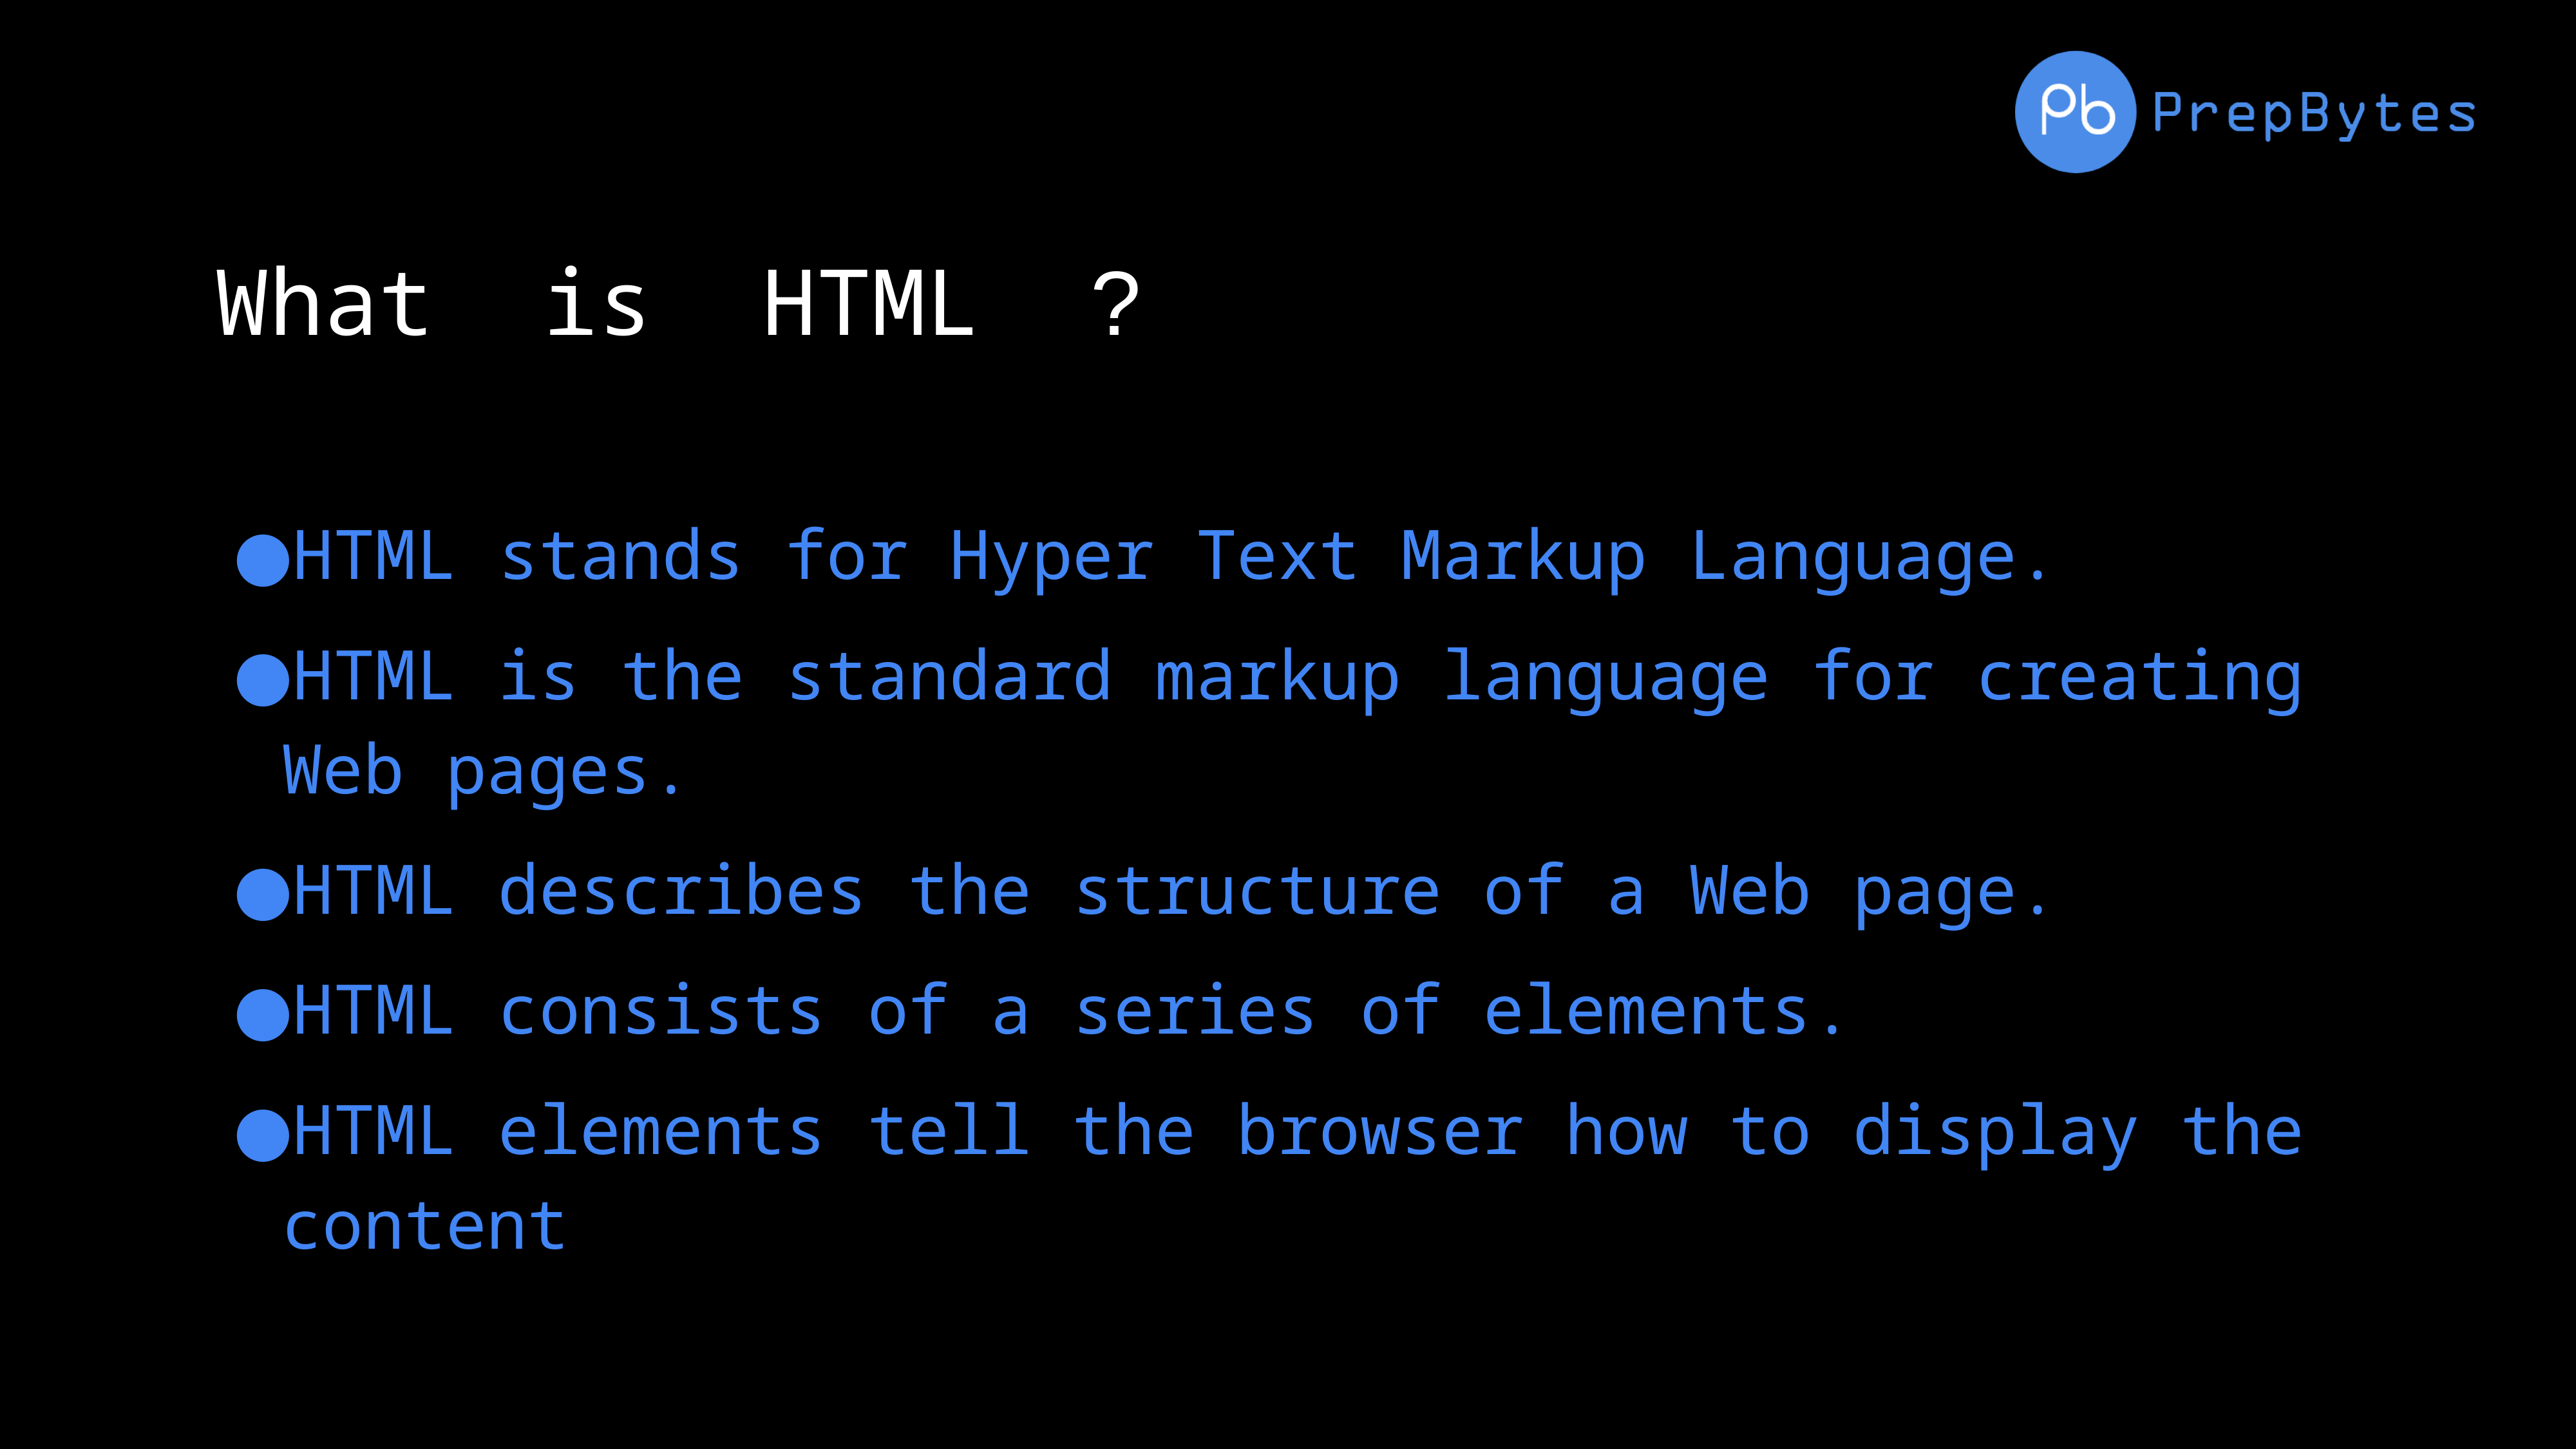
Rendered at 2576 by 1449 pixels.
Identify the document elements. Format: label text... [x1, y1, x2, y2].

text_box What is HTML ? [205, 234, 1934, 363]
picture [2014, 51, 2481, 173]
text_box HTML stands for Hyper Text Markup Language. HTML is the standard markup language for creating Web pages. HTML describes the structure of a Web page. HTML consists of a series of elements. HTML elements tell the browser how to display the content [223, 489, 2336, 1273]
